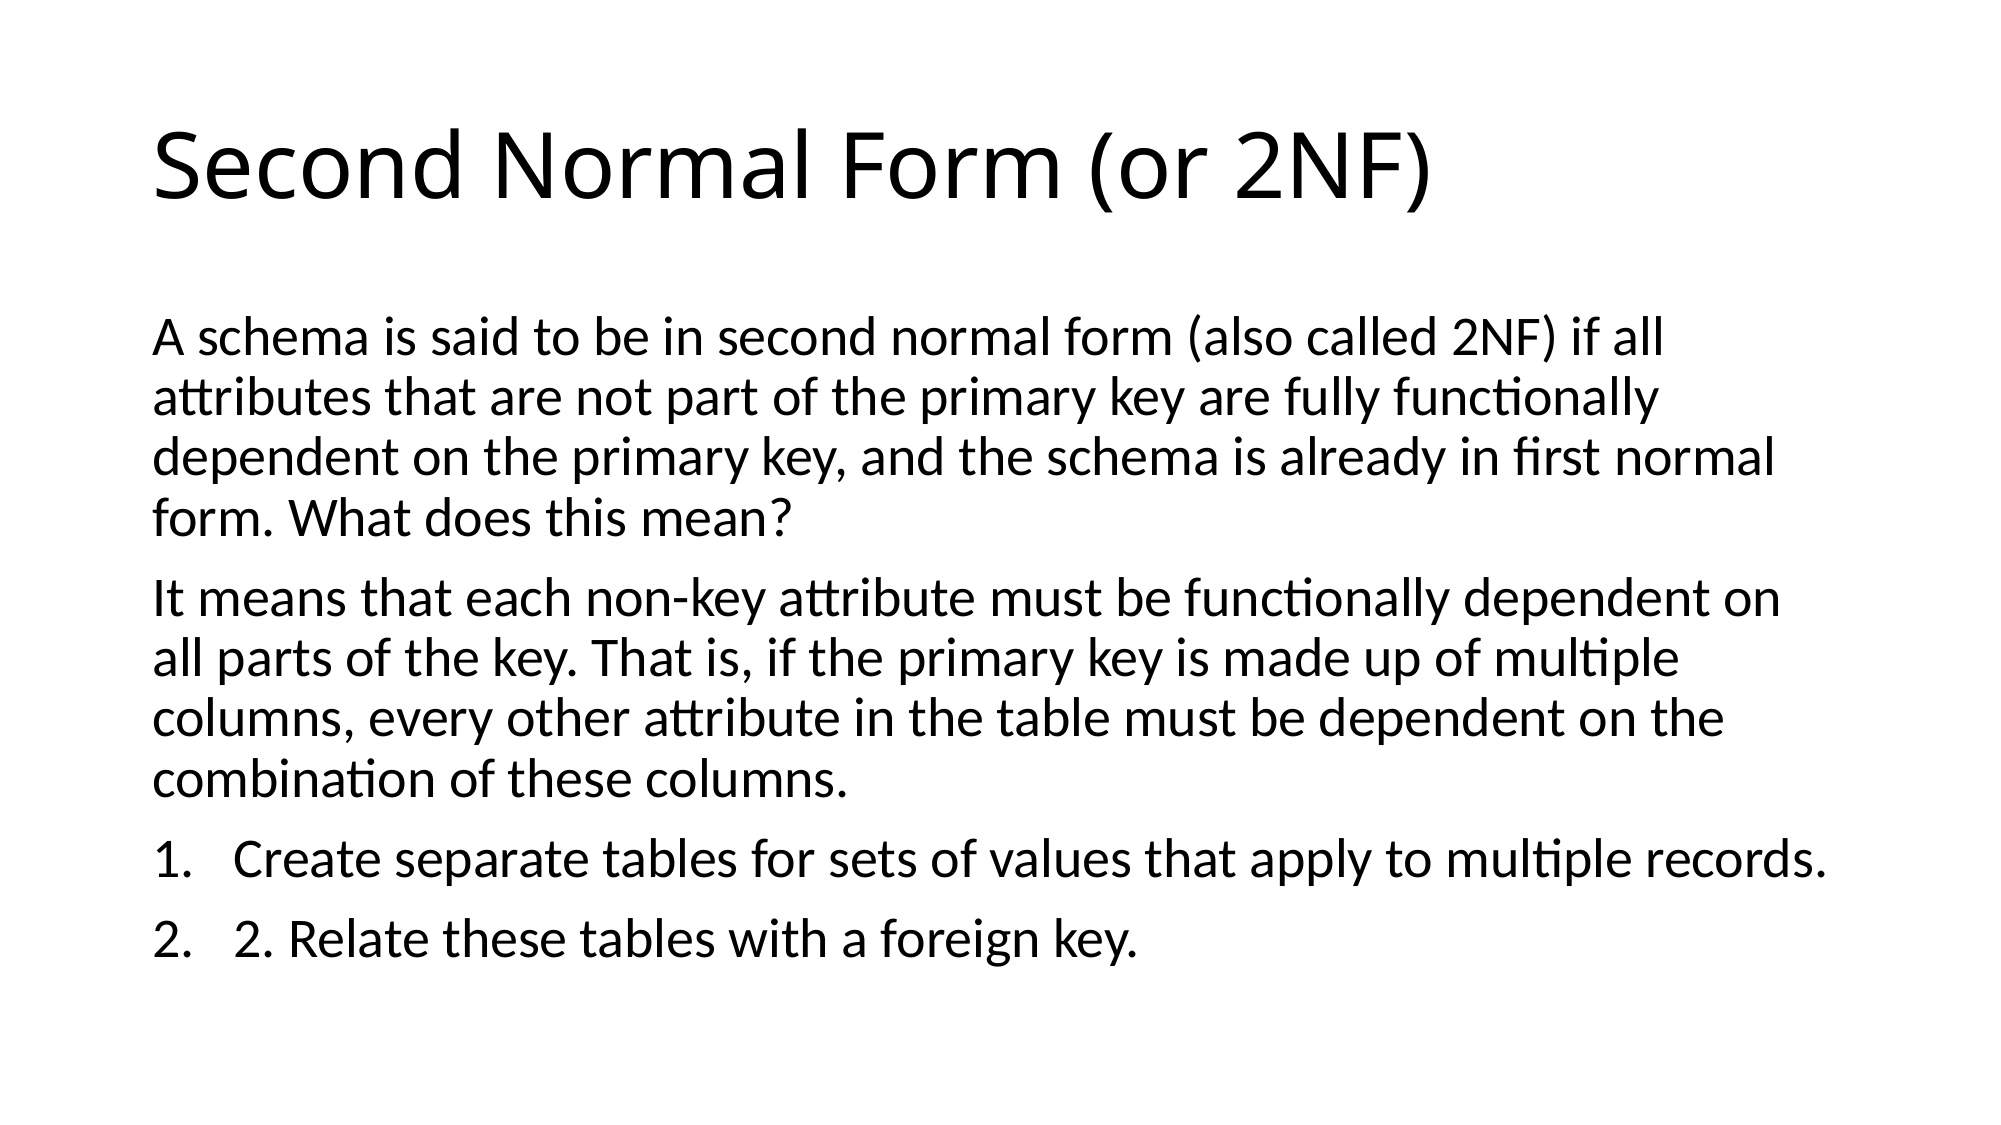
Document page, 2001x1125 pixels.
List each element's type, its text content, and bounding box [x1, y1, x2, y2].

title Second Normal Form (or 2NF) [137, 59, 1863, 278]
list A schema is said to be in second normal form (also called 2NF) if all attributes that are not part of the primary key are fully functionally dependent on the primary key, and the schema is already in first normal form. What does this mean? It means that each non-key attribute must be functionally dependent on all parts of the key. That is, if the primary key is made up of multiple columns, every other attribute in the table must be dependent on the combination of these columns. Create separate tables for sets of values that apply to multiple records. 2. Relate these tables with a foreign key. [137, 299, 1863, 1014]
